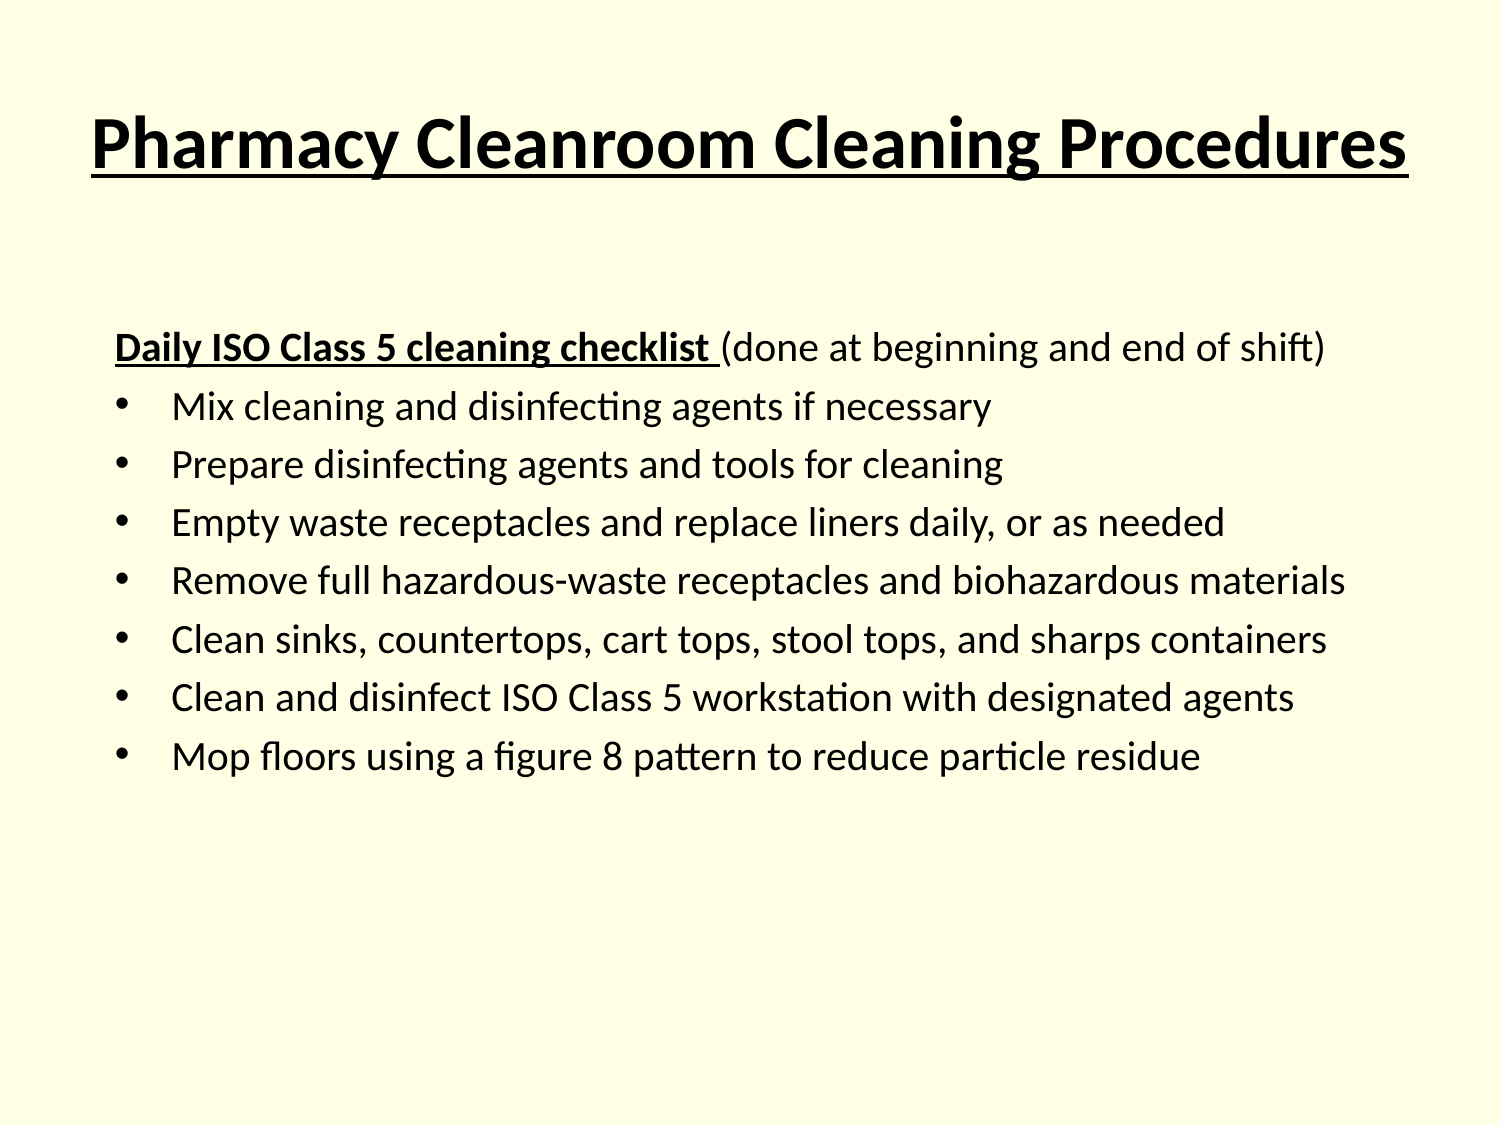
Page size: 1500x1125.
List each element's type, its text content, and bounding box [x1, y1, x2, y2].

title Pharmacy Cleanroom Cleaning Procedures [75, 45, 1425, 233]
list Daily ISO Class 5 cleaning checklist (done at beginning and end of shift) Mix cleaning and disinfecting agents if necessary Prepare disinfecting agents and tools for cleaning Empty waste receptacles and replace liners daily, or as needed Remove full hazardous-waste receptacles and biohazardous materials Clean sinks, countertops, cart tops, stool tops, and sharps containers Clean and disinfect ISO Class 5 workstation with designated agents Mop floors using a figure 8 pattern to reduce particle residue [99, 312, 1375, 950]
